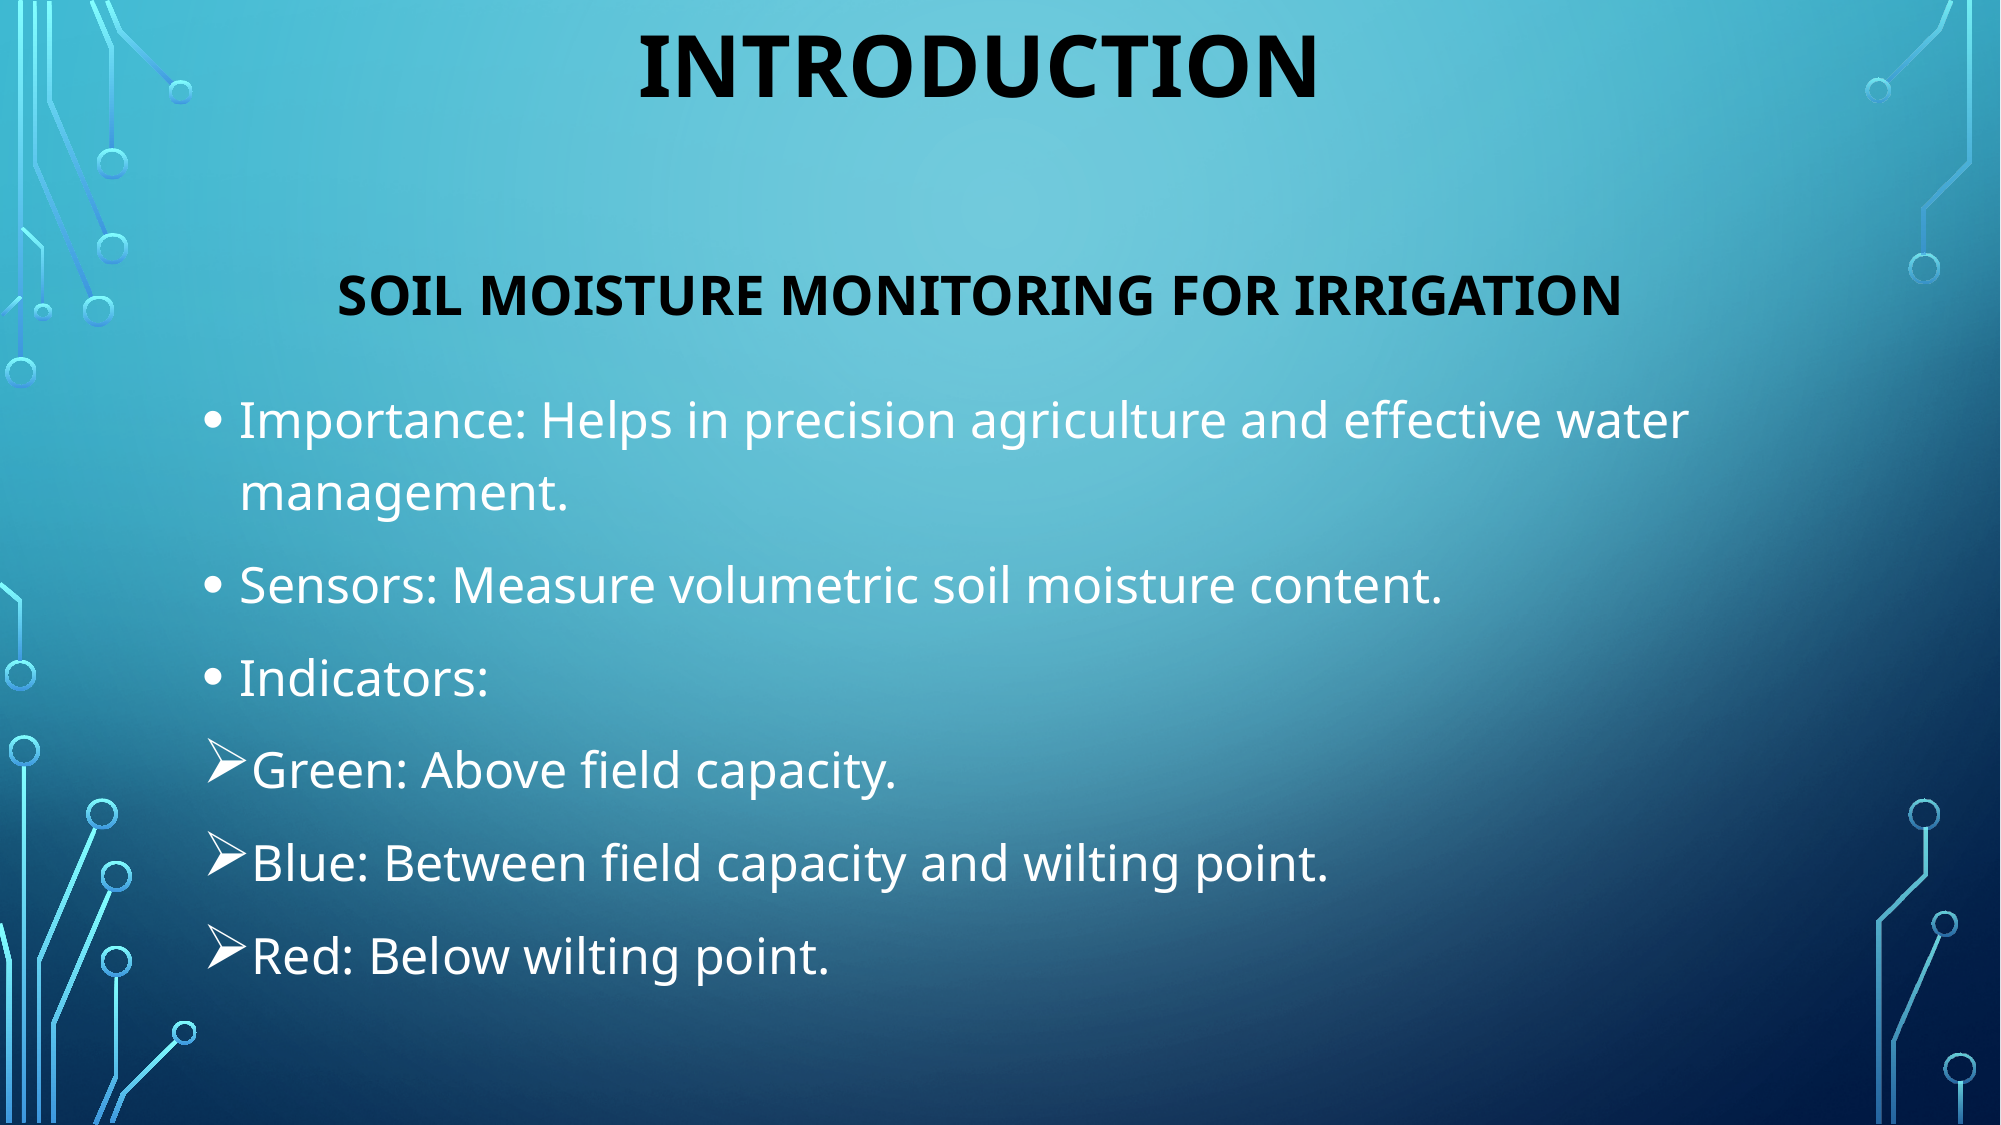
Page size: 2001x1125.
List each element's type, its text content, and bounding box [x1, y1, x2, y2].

title INTRODUCTION Soil Moisture Monitoring for Irrigation [161, 15, 1801, 335]
list Importance: Helps in precision agriculture and effective water management. Sensors: Measure volumetric soil moisture content. Indicators: Green: Above field capacity. Blue: Between field capacity and wilting point. Red: Below wilting point. [187, 369, 1813, 950]
